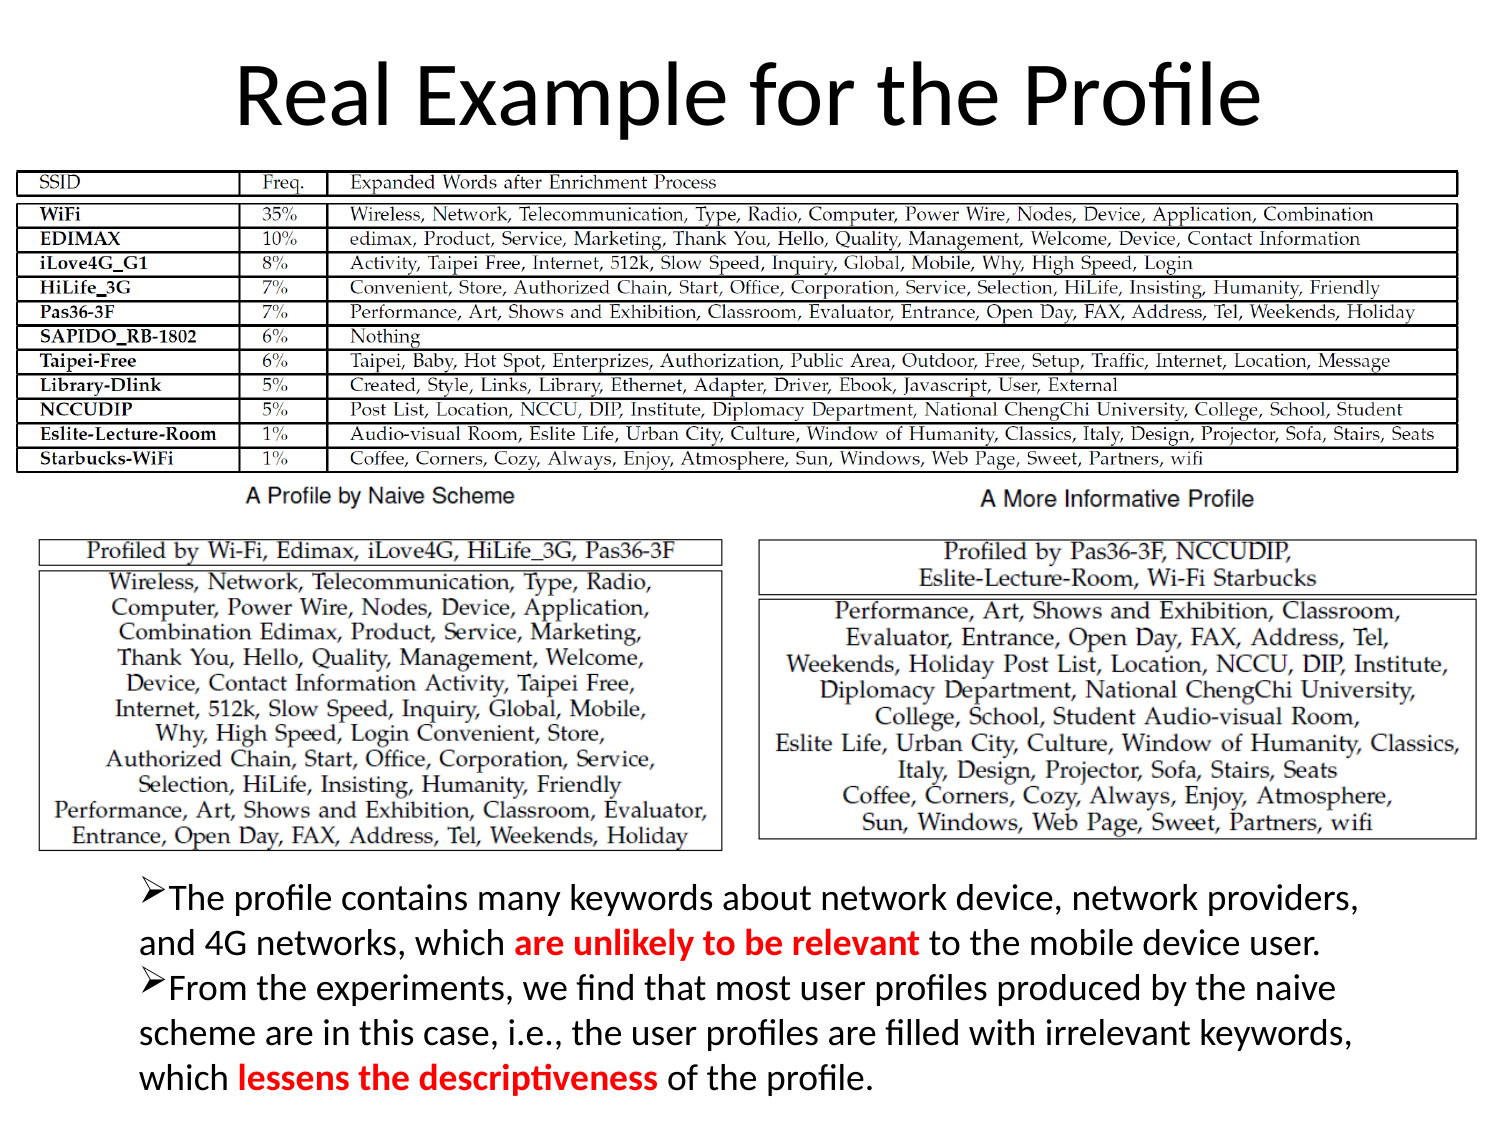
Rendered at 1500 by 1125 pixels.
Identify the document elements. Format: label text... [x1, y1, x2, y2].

picture [0, 148, 1500, 870]
text_box The profile contains many keywords about network device, network providers, and 4G networks, which are unlikely to be relevant to the mobile device user. From the experiments, we find that most user profiles produced by the naive scheme are in this case, i.e., the user profiles are filled with irrelevant keywords, which lessens the descriptiveness of the profile. [123, 865, 1424, 1105]
title Real Example for the Profile [75, 0, 1425, 147]
